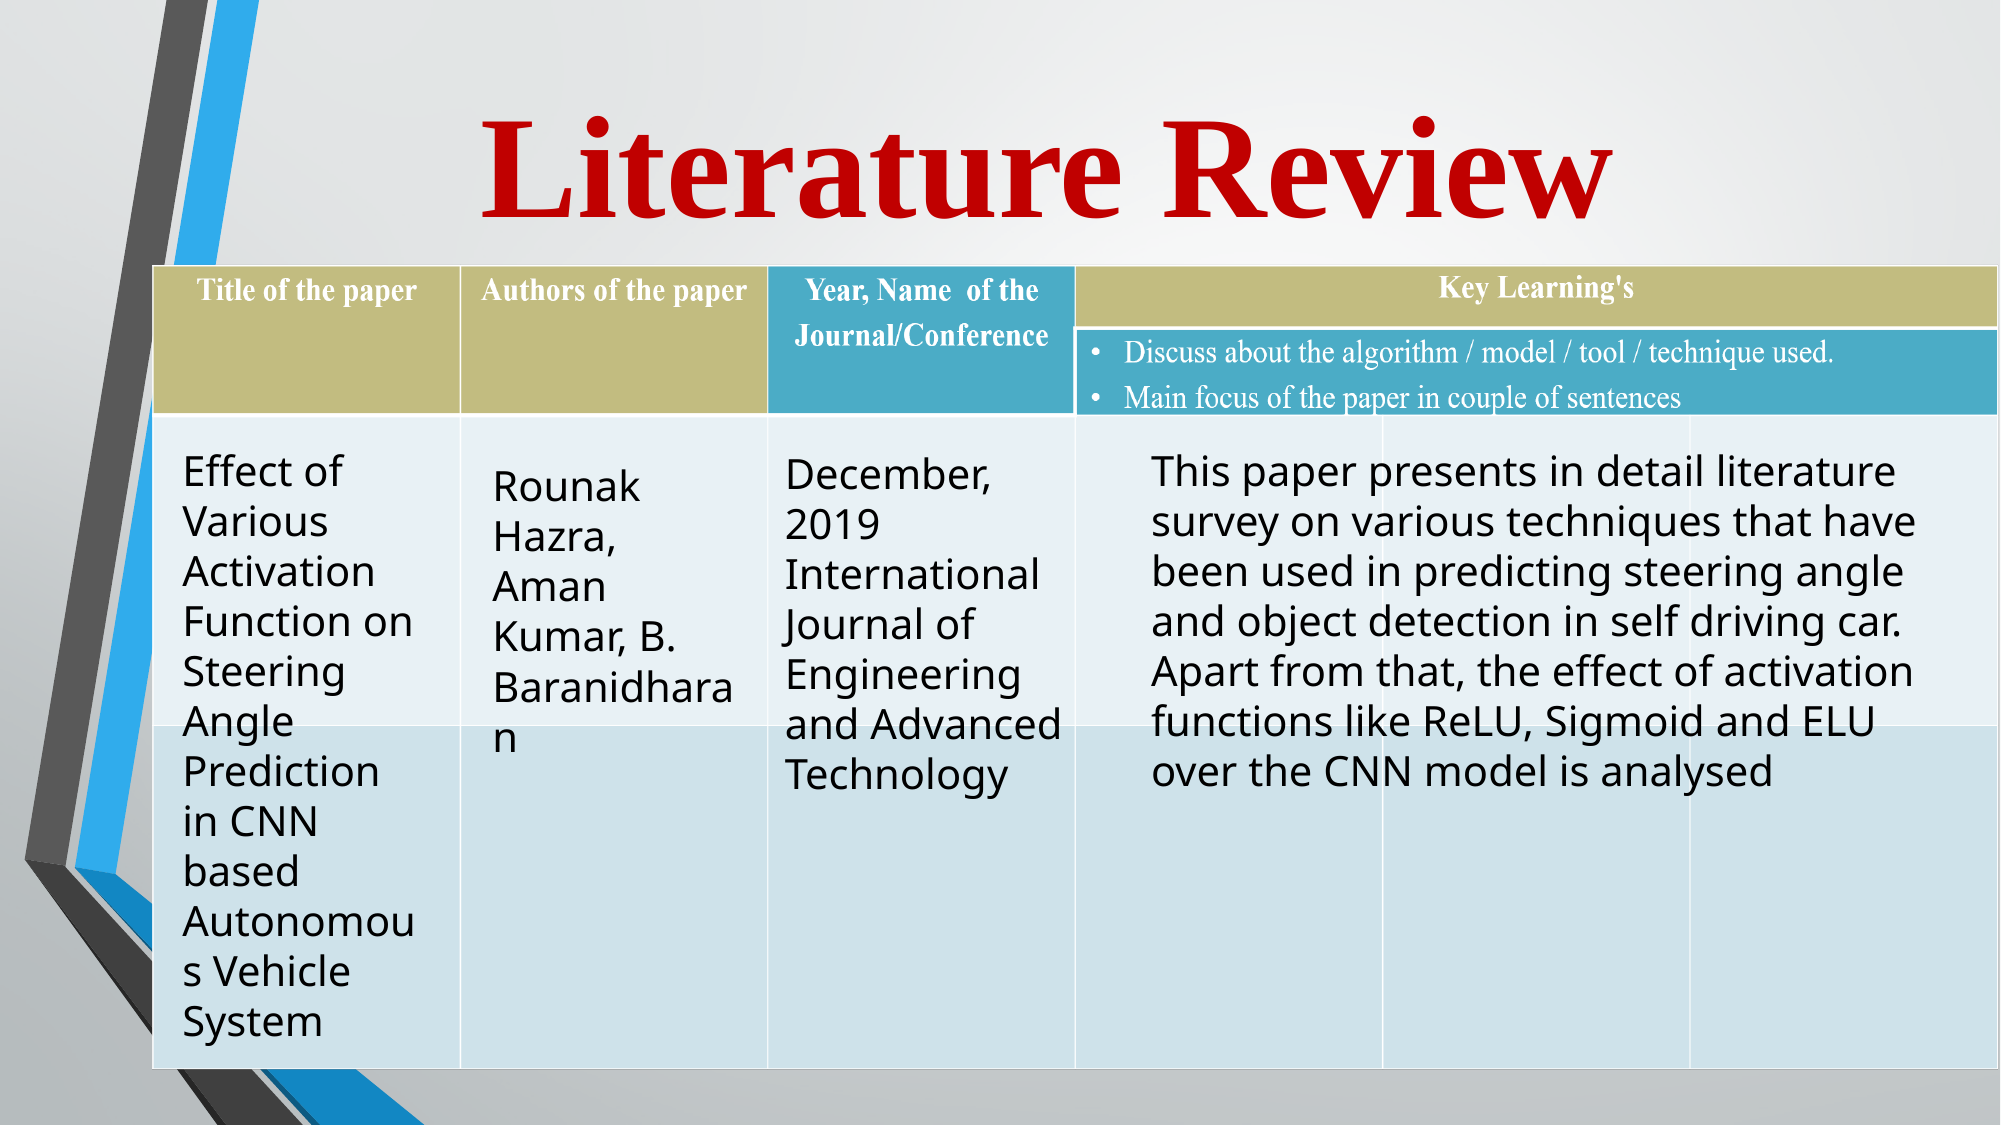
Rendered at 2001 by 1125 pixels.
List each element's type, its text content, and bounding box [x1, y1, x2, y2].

picture [152, 255, 2000, 1071]
text_box Literature Review [315, 54, 1817, 255]
